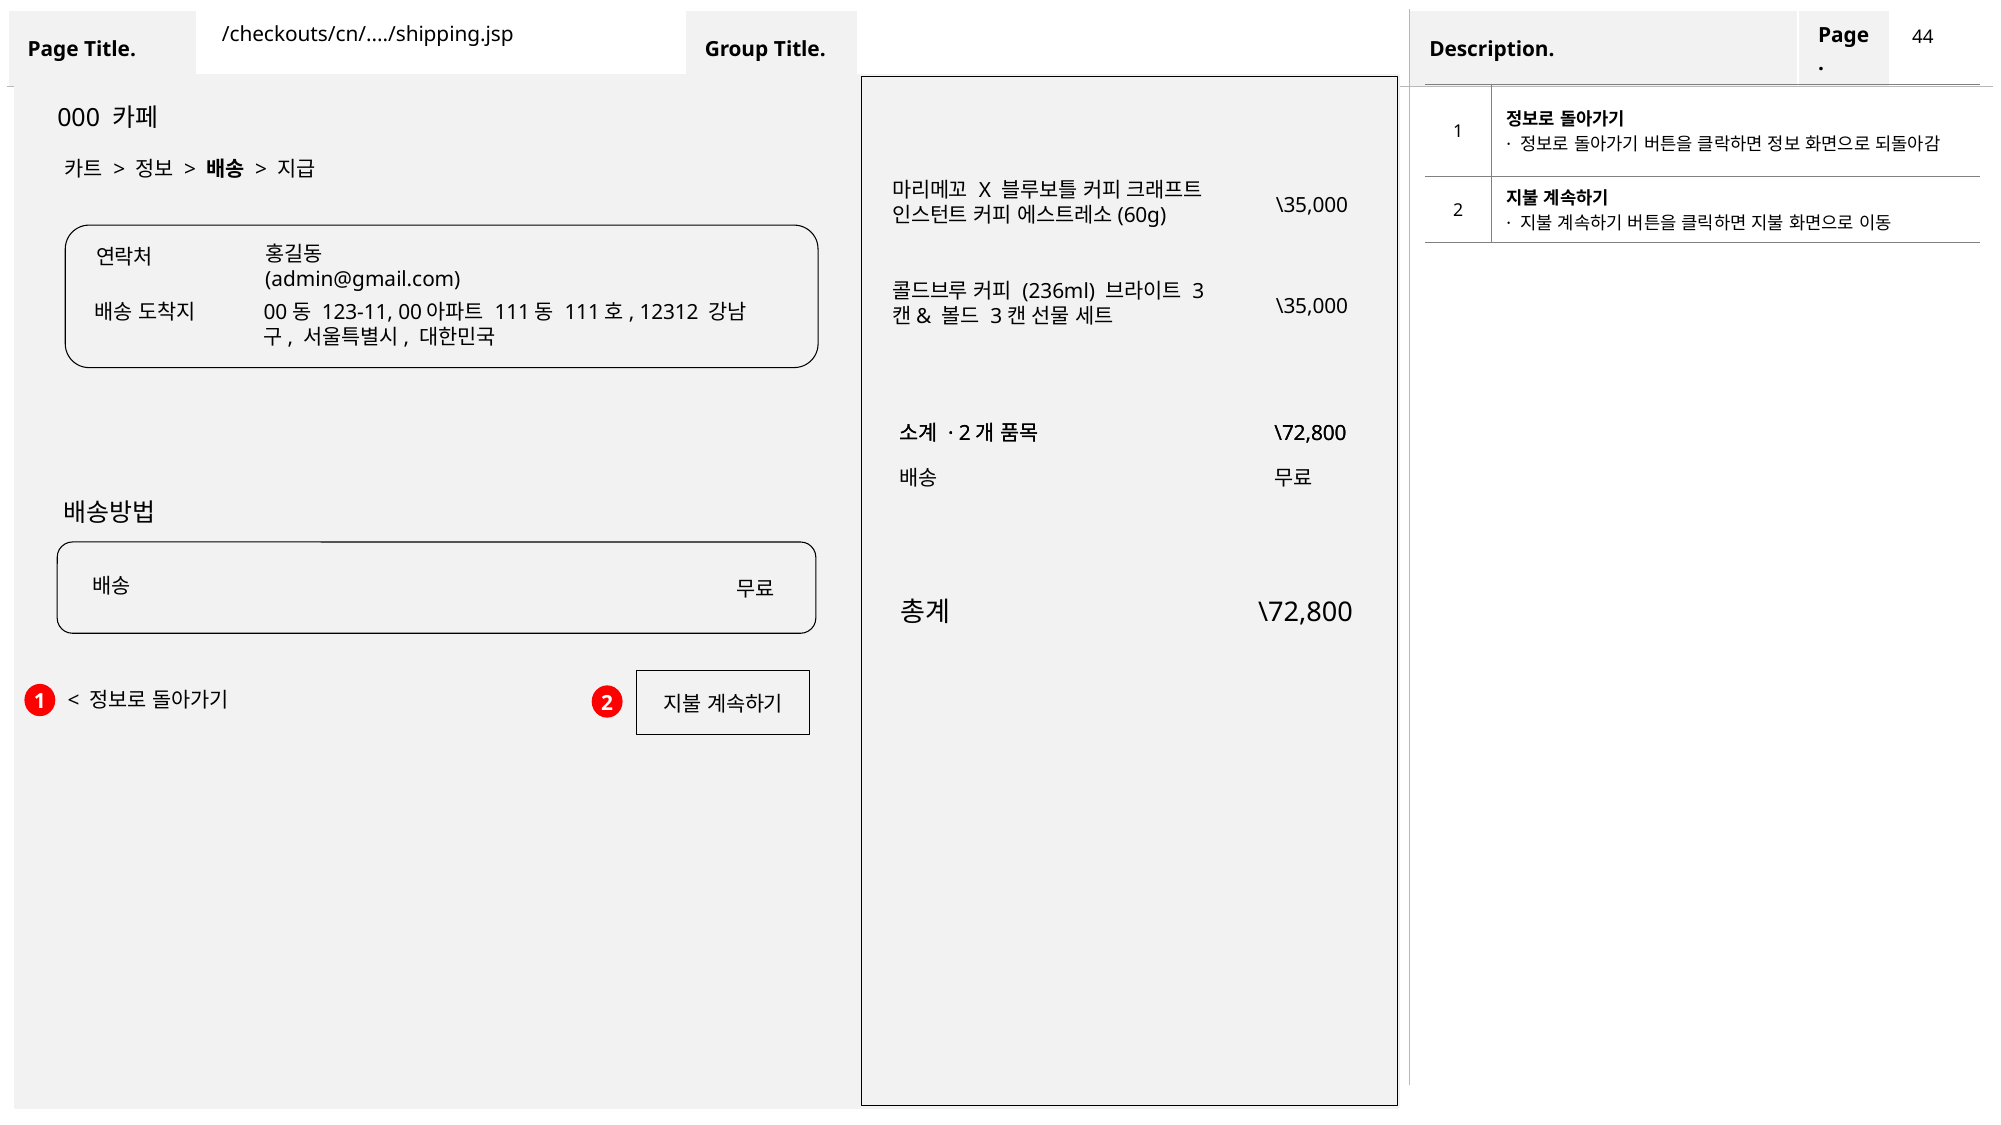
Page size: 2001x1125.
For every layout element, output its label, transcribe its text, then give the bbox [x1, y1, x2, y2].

text_box 콜드브루 커피 (236ml) 브라이트 3캔& 볼드 3캔 선물 세트 [877, 270, 1243, 336]
text_box 배송 [77, 565, 152, 606]
text_box 배송 [884, 457, 1059, 498]
text_box /checkouts/cn/..../shipping.jsp [207, 13, 664, 54]
table_header 1 [1425, 85, 1491, 176]
text_box 00동 123-11, 00아파트 111동 111호, 12312 강남구, 서울특별시, 대한민국 [249, 290, 790, 356]
text_box 마리메꼬 X 블루보틀 커피 크래프트 인스턴트 커피 에스트레소(60g) [877, 169, 1243, 235]
text_box \72,800 [1243, 586, 1376, 635]
text_box 소계 · 2개 품목 [884, 411, 1059, 452]
text_box < 정보로 돌아가기 [53, 678, 275, 719]
table_cell 2 [1425, 177, 1491, 242]
text_box 배송 도착지 [79, 290, 224, 331]
text_box [859, 74, 1400, 1108]
text_box [14, 74, 1399, 1109]
text_box 카트 > 정보 > 배송 > 지급 [49, 148, 336, 189]
text_box \35,000 [1261, 285, 1376, 326]
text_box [18, 679, 57, 721]
text_box 총계 [886, 586, 1060, 635]
text_box \35,000 [1261, 183, 1376, 224]
text_box [63, 223, 821, 370]
text_box 무료 [721, 568, 796, 609]
text_box [55, 539, 818, 636]
text_box \72,800 [1259, 411, 1375, 452]
text_box 연락처 [81, 236, 186, 277]
text_box 홍길동(admin@gmail.com) [250, 233, 536, 290]
table_cell 지불 계속하기 · 지불 계속하기 버튼을 클릭하면 지불 화면으로 이동 [1492, 177, 1980, 242]
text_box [586, 681, 624, 723]
text_box 지불 계속하기 [634, 669, 812, 737]
table_header 정보로 돌아가기 · 정보로 돌아가기 버튼을 클락하면 정보 화면으로 되돌아감 [1492, 85, 1980, 176]
text_box 000 카페 [42, 94, 190, 140]
text_box 무료 [1259, 457, 1375, 498]
text_box 44 [1897, 17, 2000, 58]
text_box 배송방법 [48, 488, 180, 534]
